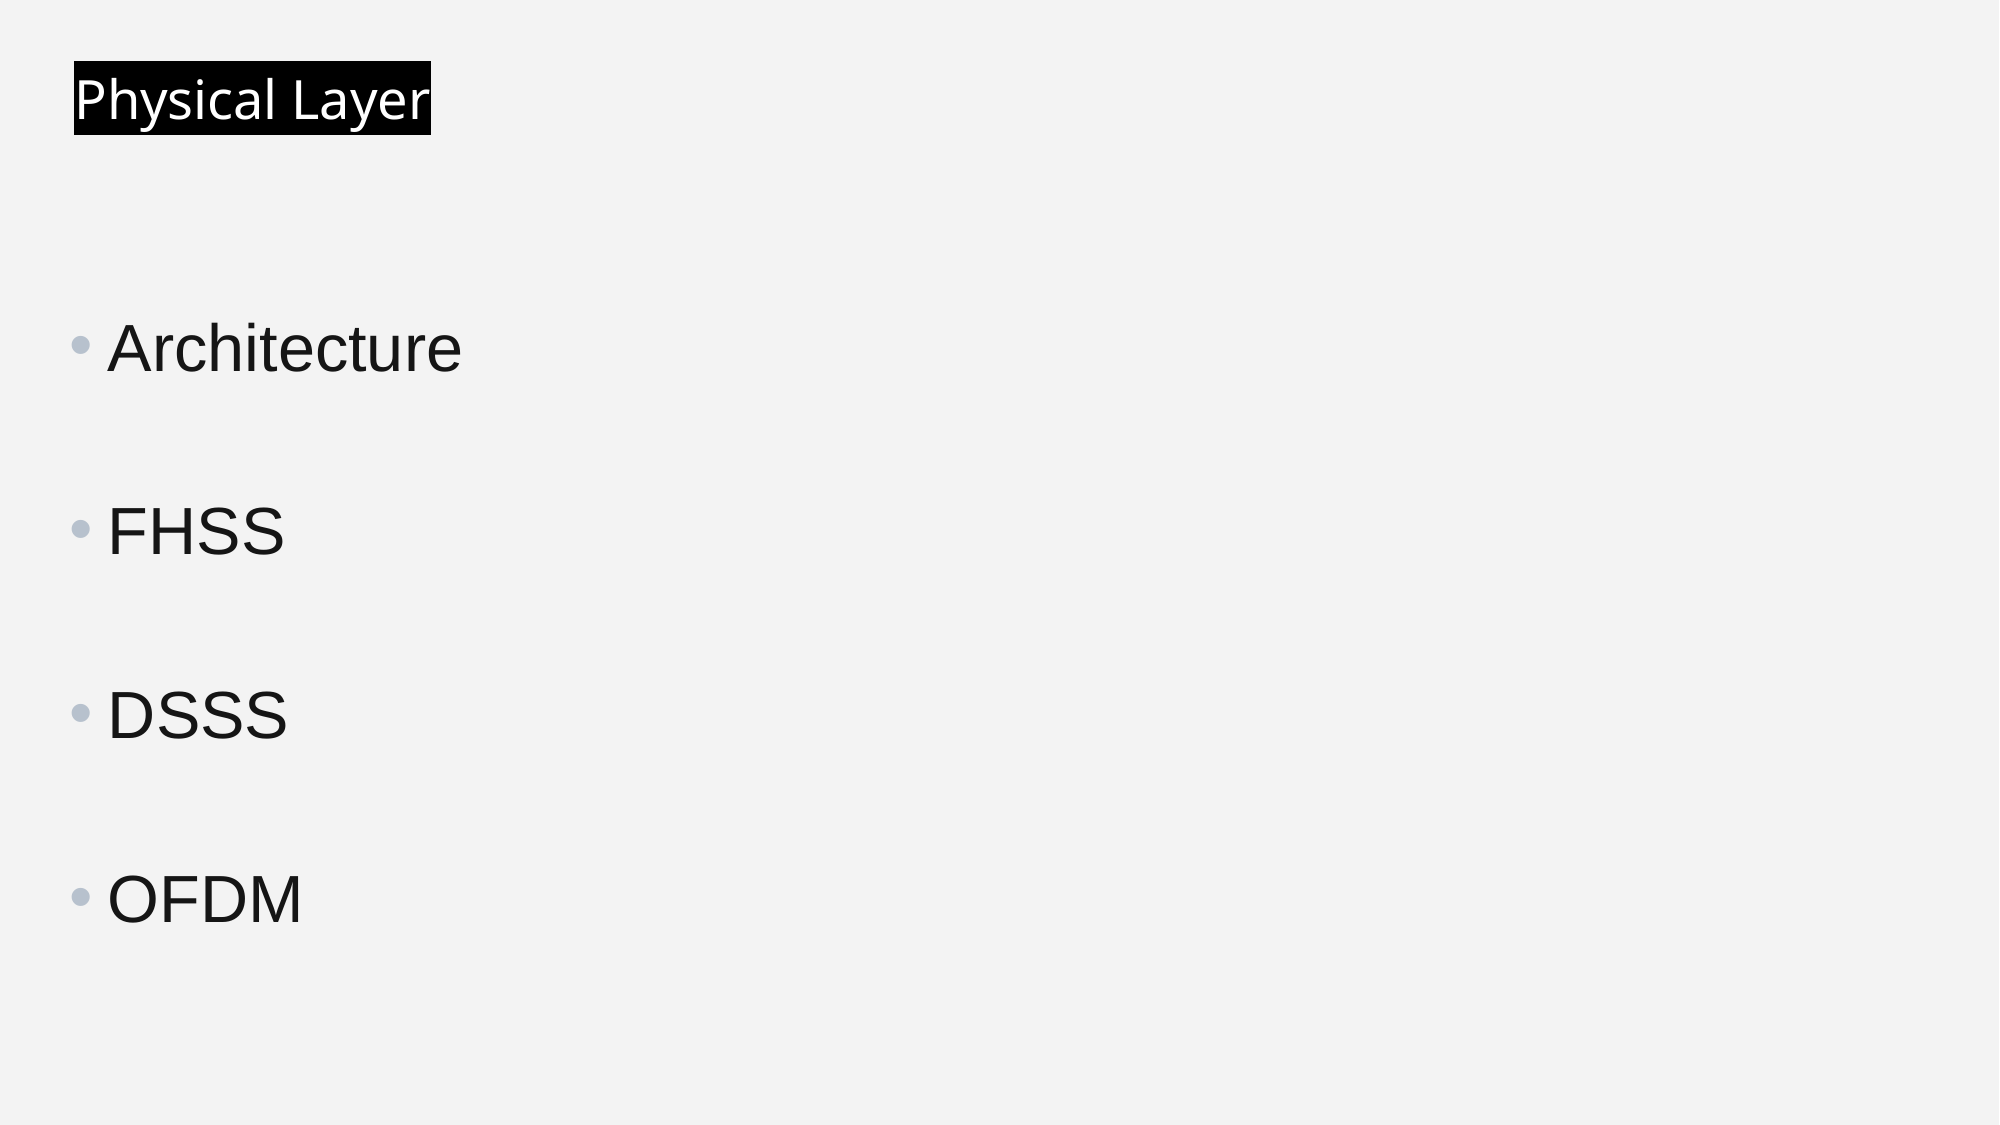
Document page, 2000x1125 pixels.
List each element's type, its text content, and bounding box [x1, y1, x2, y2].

text_box Architecture FHSS DSSS OFDM [54, 284, 1946, 958]
title Physical Layer [54, 41, 1179, 156]
